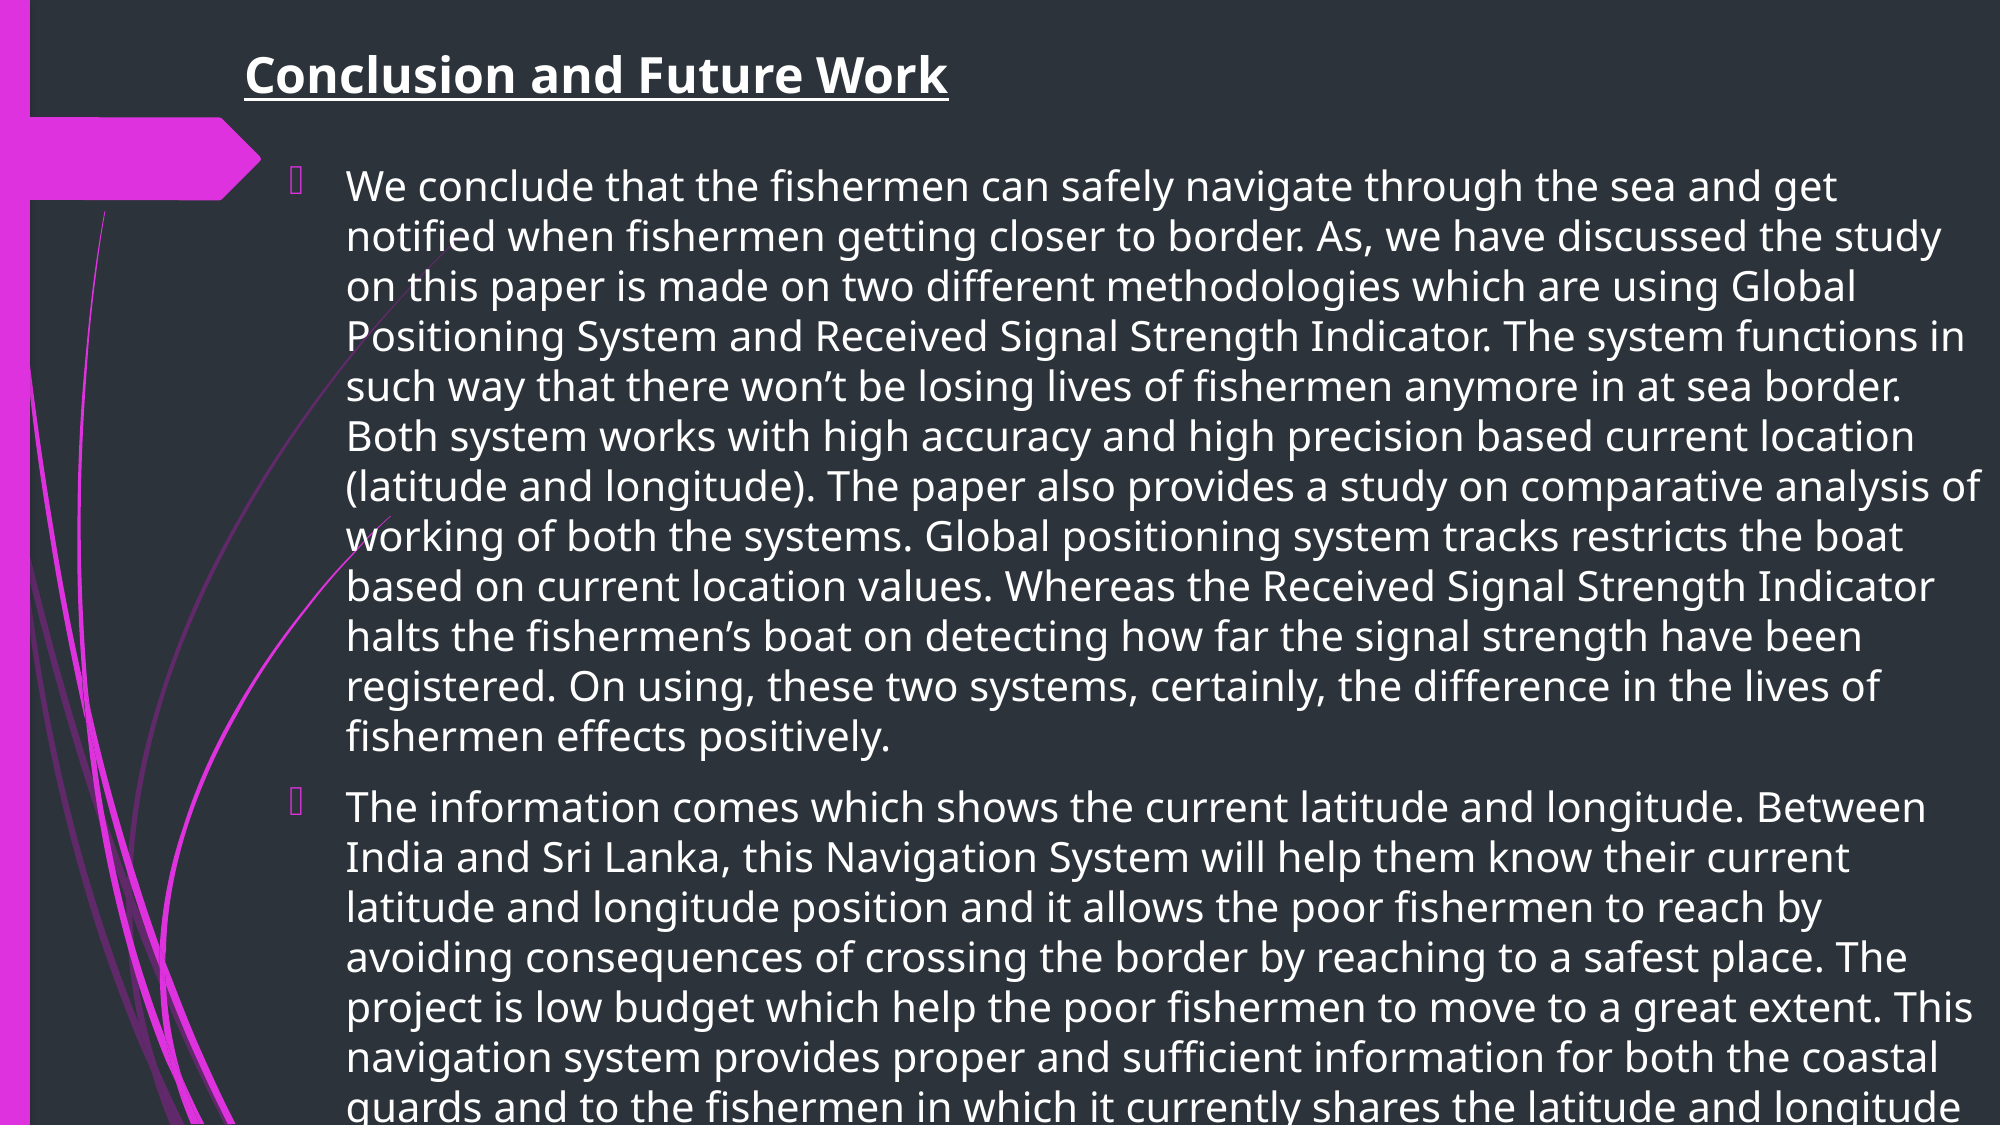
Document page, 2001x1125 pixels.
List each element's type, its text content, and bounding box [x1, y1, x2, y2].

list We conclude that the fishermen can safely navigate through the sea and get notified when fishermen getting closer to border. As, we have discussed the study on this paper is made on two different methodologies which are using Global Positioning System and Received Signal Strength Indicator. The system functions in such way that there won’t be losing lives of fishermen anymore in at sea border. Both system works with high accuracy and high precision based current location (latitude and longitude). The paper also provides a study on comparative analysis of working of both the systems. Global positioning system tracks restricts the boat based on current location values. Whereas the Received Signal Strength Indicator halts the fishermen’s boat on detecting how far the signal strength have been registered. On using, these two systems, certainly, the difference in the lives of fishermen effects positively. The information comes which shows the current latitude and longitude. Between India and Sri Lanka, this Navigation System will help them know their current latitude and longitude position and it allows the poor fishermen to reach by avoiding consequences of crossing the border by reaching to a safest place. The project is low budget which help the poor fishermen to move to a great extent. This navigation system provides proper and sufficient information for both the coastal guards and to the fishermen in which it currently shares the latitude and longitude value through GPS data received by Arduino. [274, 152, 2000, 1078]
title Conclusion and Future Work [229, 36, 1691, 247]
